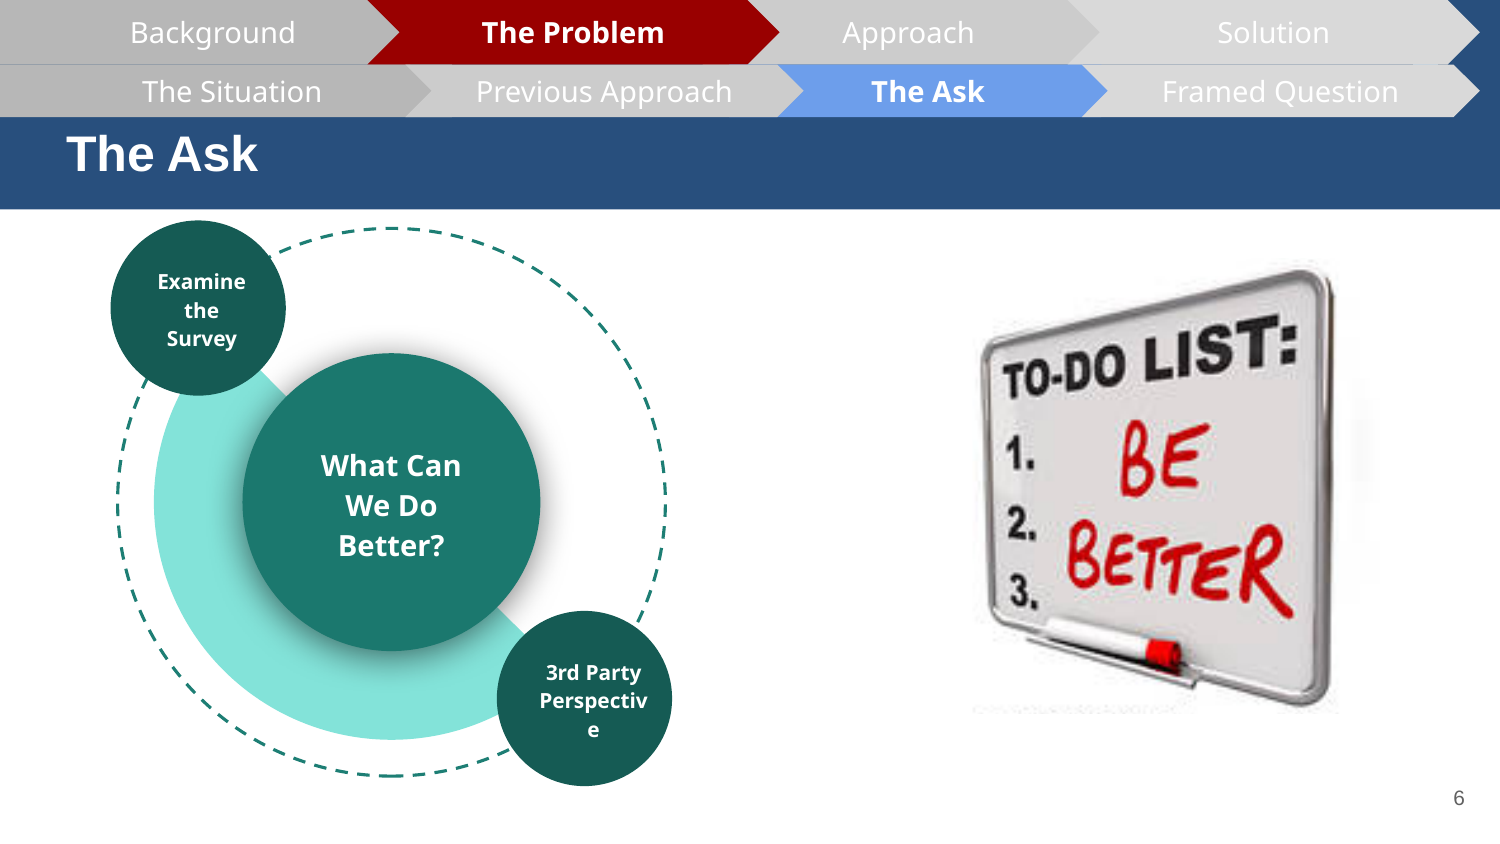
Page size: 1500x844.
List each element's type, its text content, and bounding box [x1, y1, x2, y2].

text_box Background [0, 0, 398, 64]
text_box The Problem [367, 0, 780, 64]
text_box The Situation [0, 64, 430, 118]
slide_number 6 [1389, 764, 1480, 830]
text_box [496, 610, 673, 787]
title The Ask [51, 118, 1373, 184]
text_box Solution [1067, 0, 1480, 64]
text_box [242, 352, 541, 652]
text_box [117, 405, 491, 777]
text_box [110, 220, 287, 396]
text_box Approach [749, 0, 1099, 64]
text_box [290, 228, 666, 609]
text_box The Ask [778, 64, 1107, 118]
picture [933, 258, 1391, 714]
text_box Previous Approach [405, 64, 804, 118]
text_box Framed Question [1081, 64, 1480, 118]
